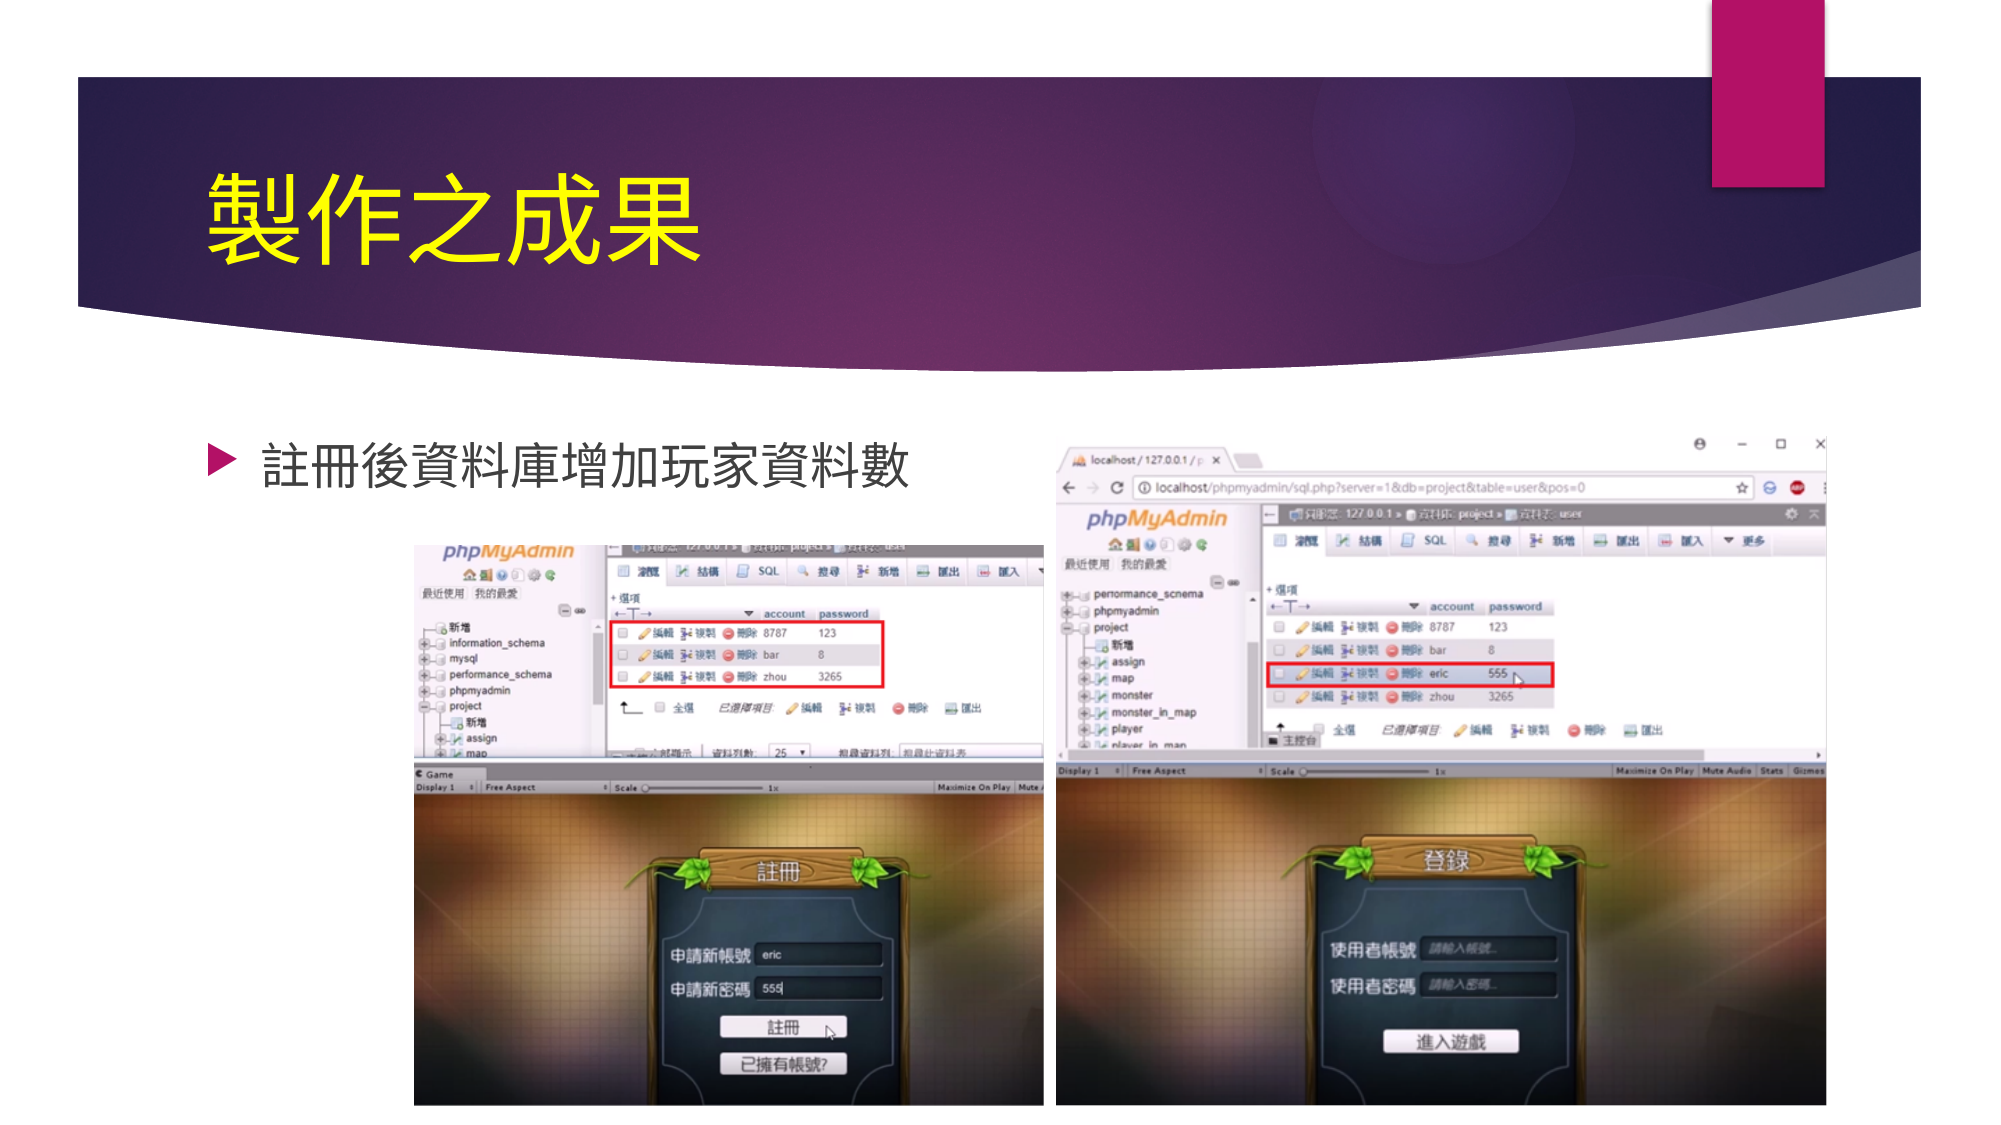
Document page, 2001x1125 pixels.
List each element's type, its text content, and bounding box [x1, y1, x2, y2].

picture [1056, 435, 1828, 1107]
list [414, 545, 1045, 1107]
title 製作之成果 [189, 159, 1627, 276]
list 註冊後資料庫增加玩家資料數 [189, 427, 981, 988]
